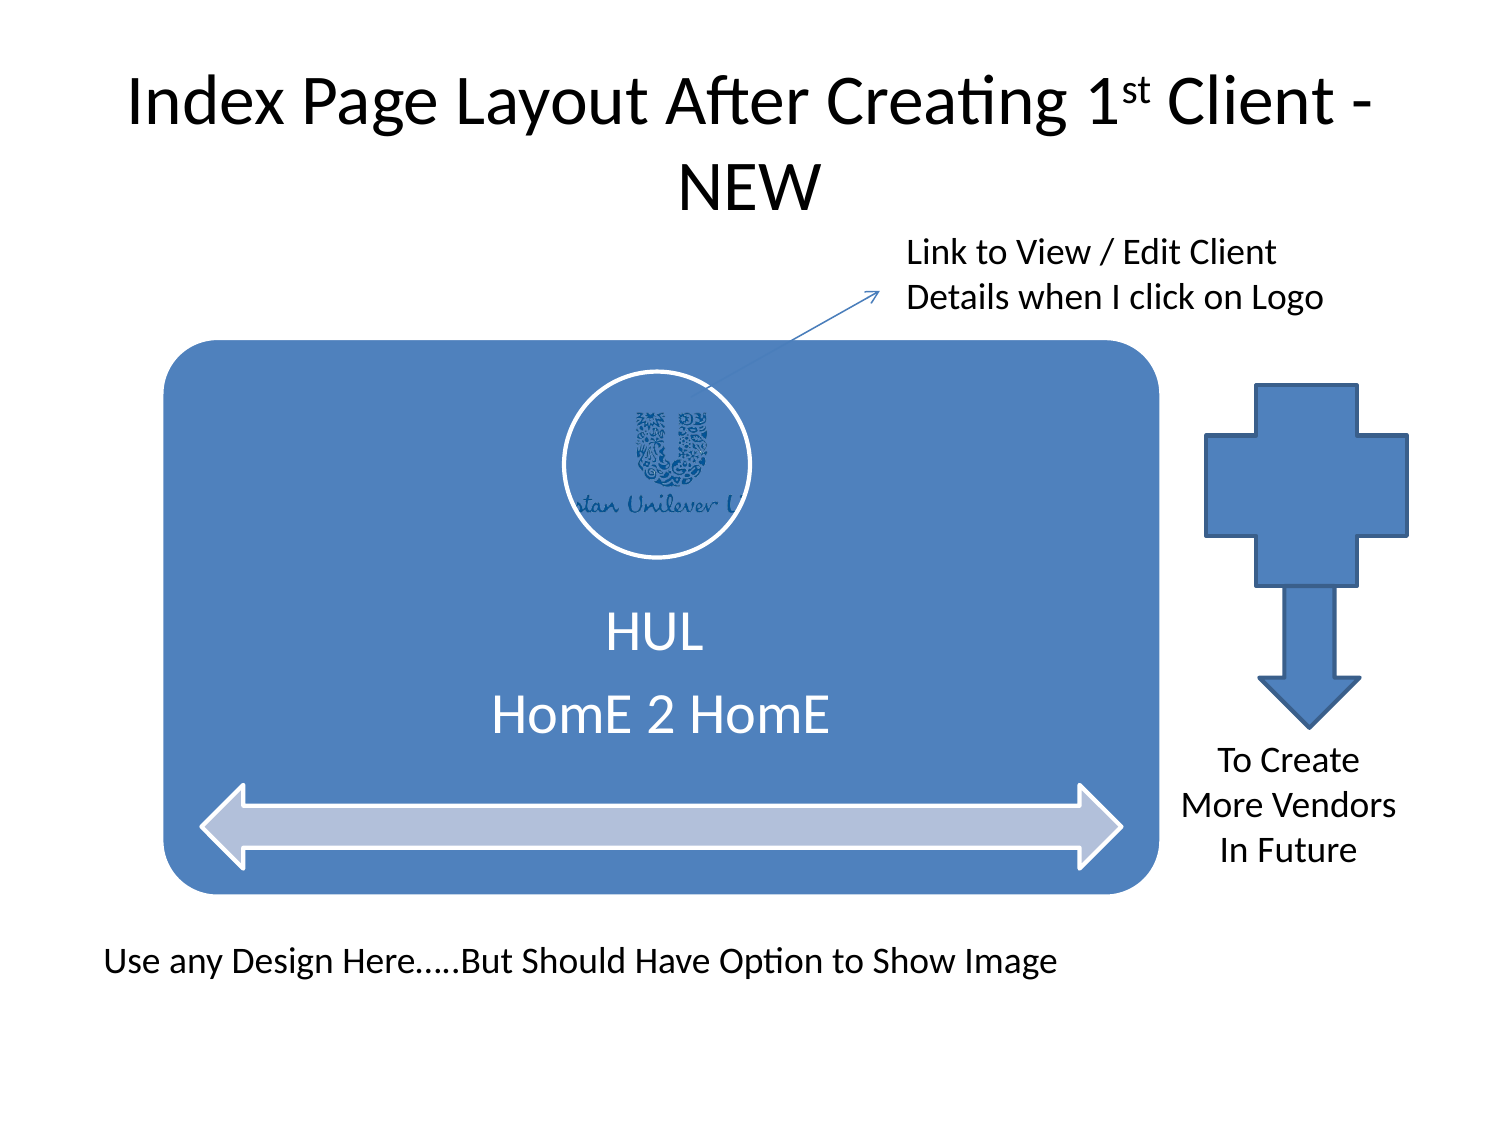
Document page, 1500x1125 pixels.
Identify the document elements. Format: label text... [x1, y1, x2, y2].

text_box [690, 290, 881, 398]
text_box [161, 337, 1162, 897]
title Index Page Layout After Creating 1st Client - NEW [75, 45, 1425, 233]
text_box To Create More Vendors In Future [1167, 727, 1419, 878]
text_box Link to View / Edit Client Details when I click on Logo [891, 219, 1376, 325]
text_box [1257, 583, 1362, 727]
text_box [1204, 383, 1409, 588]
text_box Use any Design Here…..But Should Have Option to Show Image [88, 928, 1436, 989]
